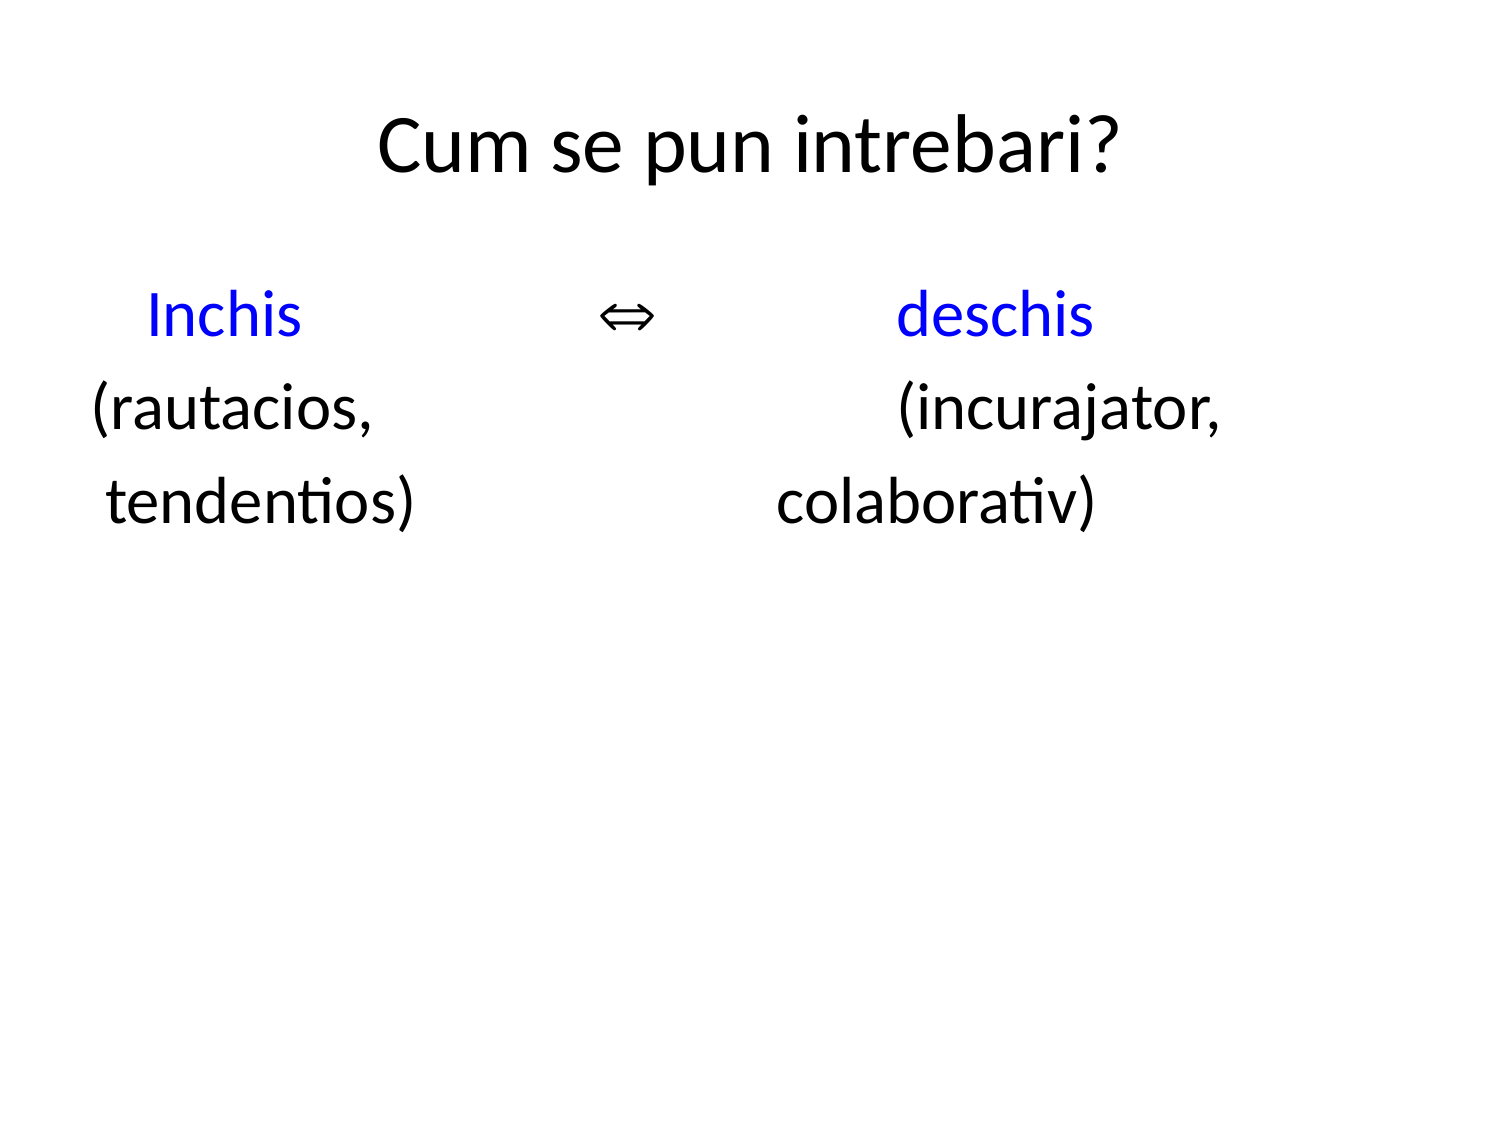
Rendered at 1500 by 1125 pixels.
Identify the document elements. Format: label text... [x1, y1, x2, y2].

list Inchis  deschis (rautacios, (incurajator, tendentios) colaborativ) [75, 262, 1425, 1005]
title Cum se pun intrebari? [75, 45, 1425, 233]
